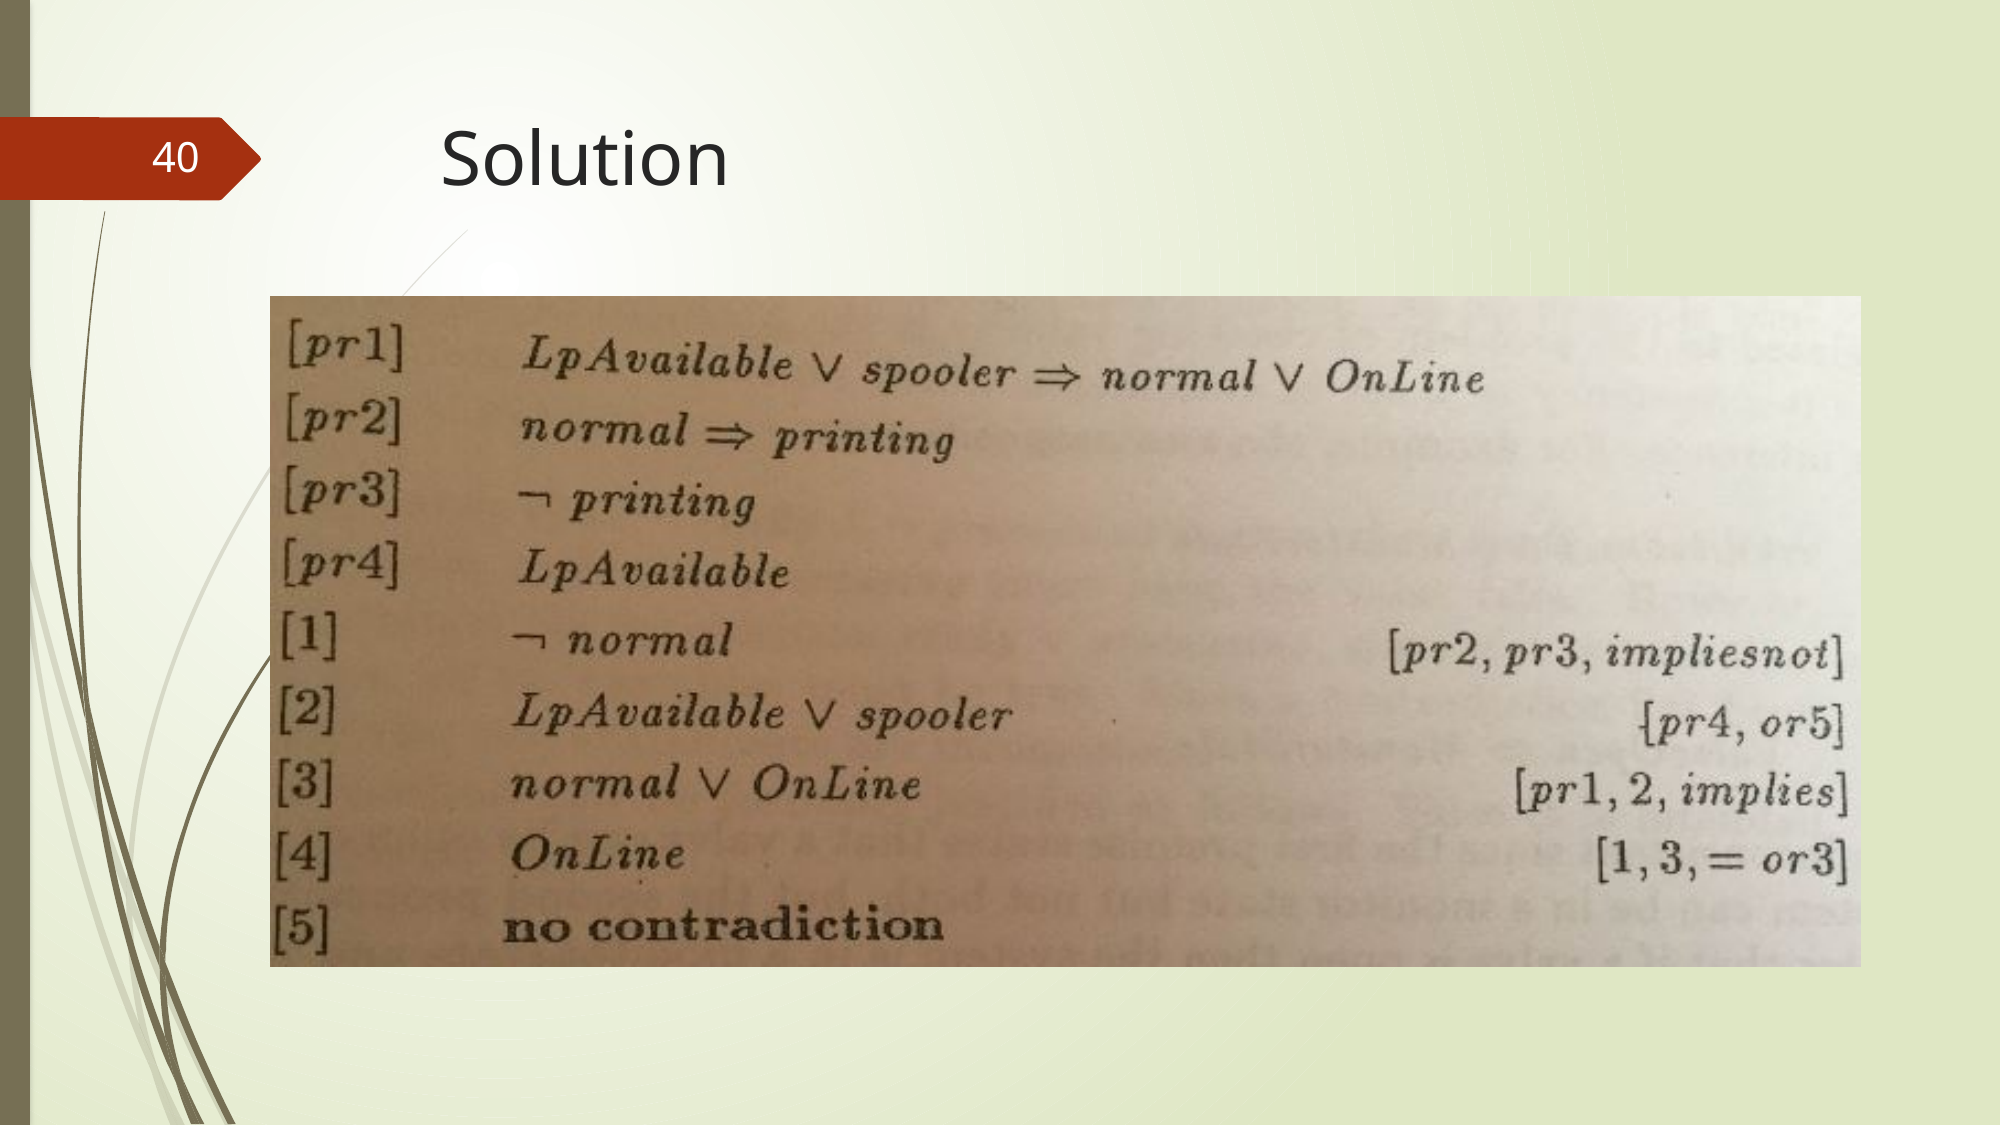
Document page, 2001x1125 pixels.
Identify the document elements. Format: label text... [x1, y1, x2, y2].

slide_number 40 [87, 129, 216, 190]
title Solution [425, 102, 1888, 313]
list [269, 296, 1861, 967]
